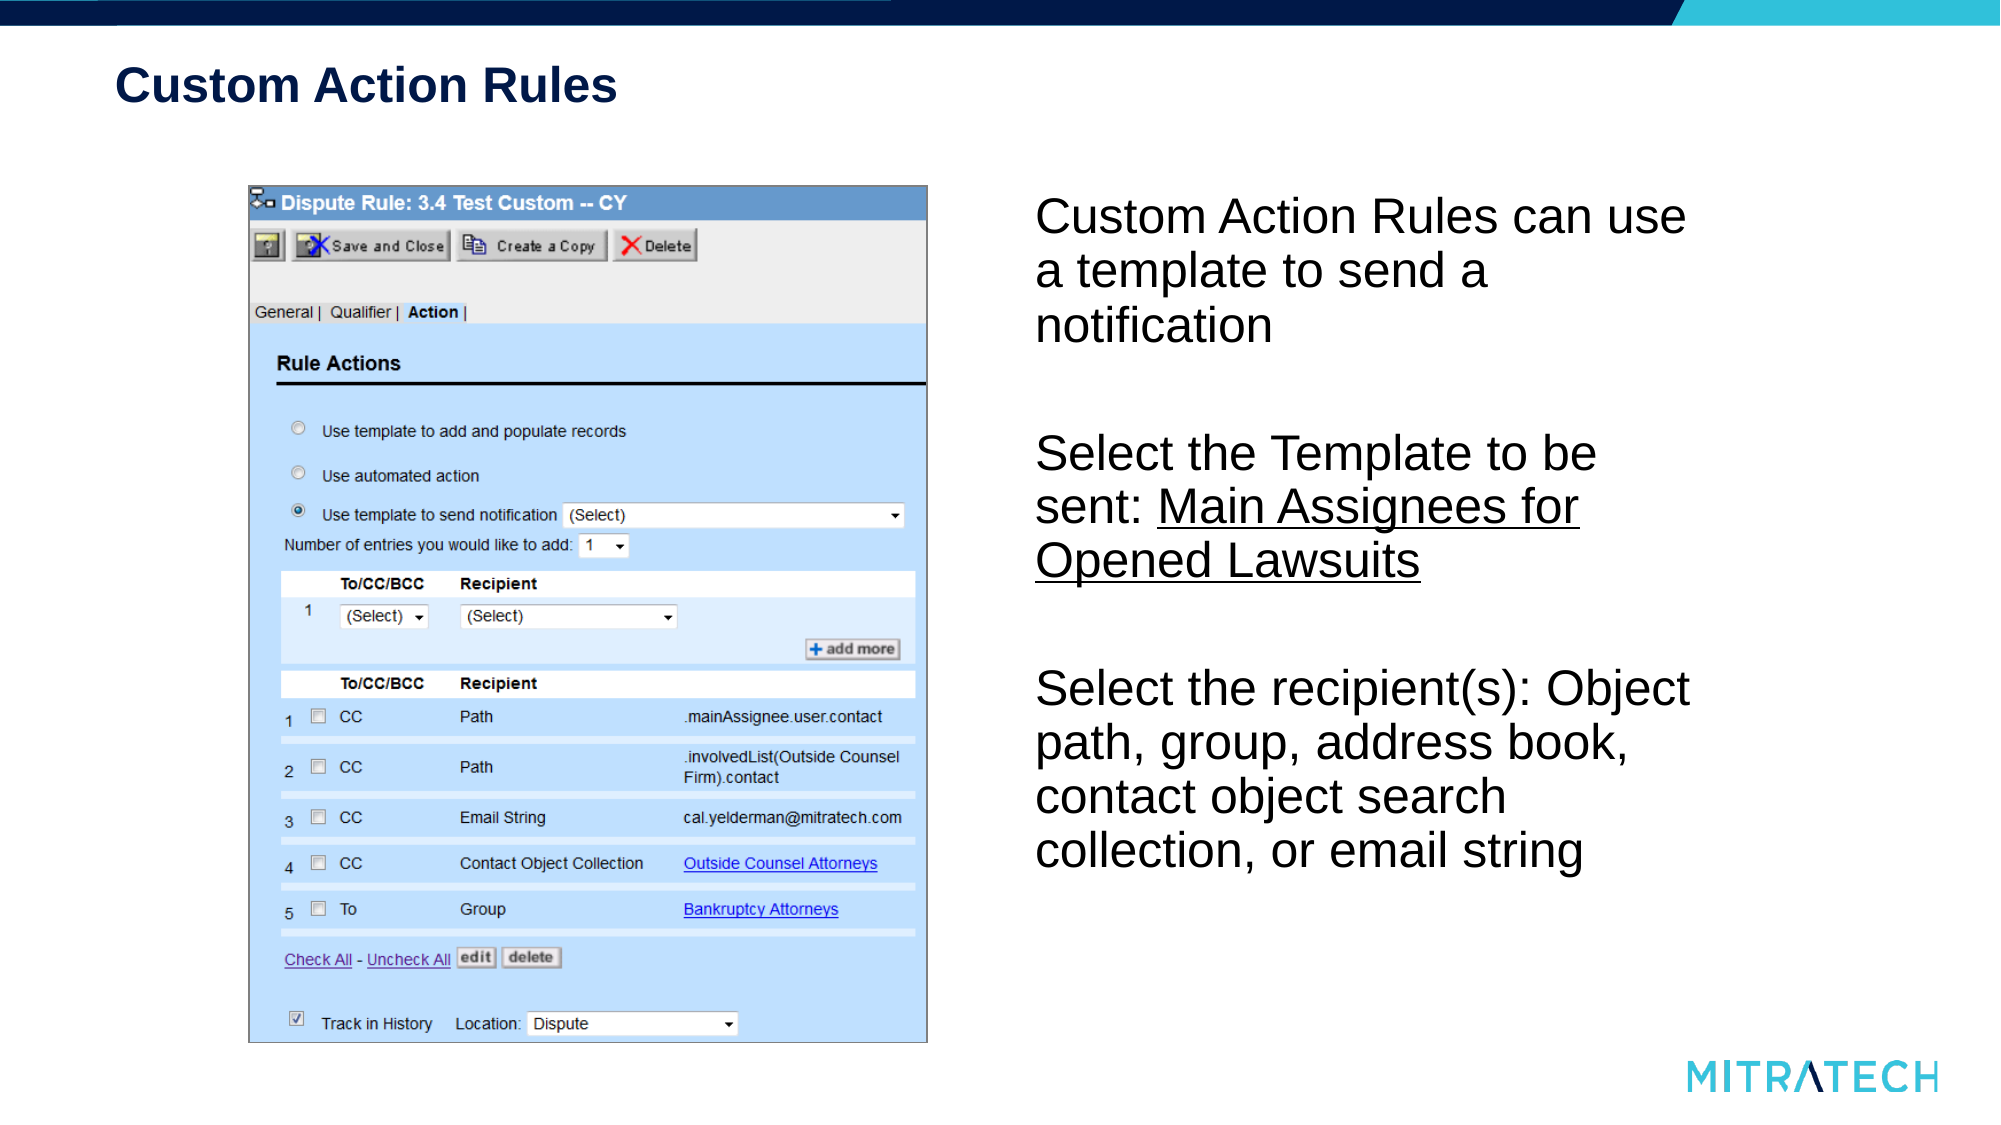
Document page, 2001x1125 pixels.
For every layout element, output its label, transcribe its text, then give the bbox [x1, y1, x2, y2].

title Custom Action Rules [99, 44, 1694, 132]
picture [249, 186, 927, 1042]
list Custom Action Rules can use a template to send a notification Select the Template to be sent: Main Assignees for Opened Lawsuits Select the recipient(s): Object path, group, address book, contact object search collection, or email string [963, 175, 1716, 1031]
